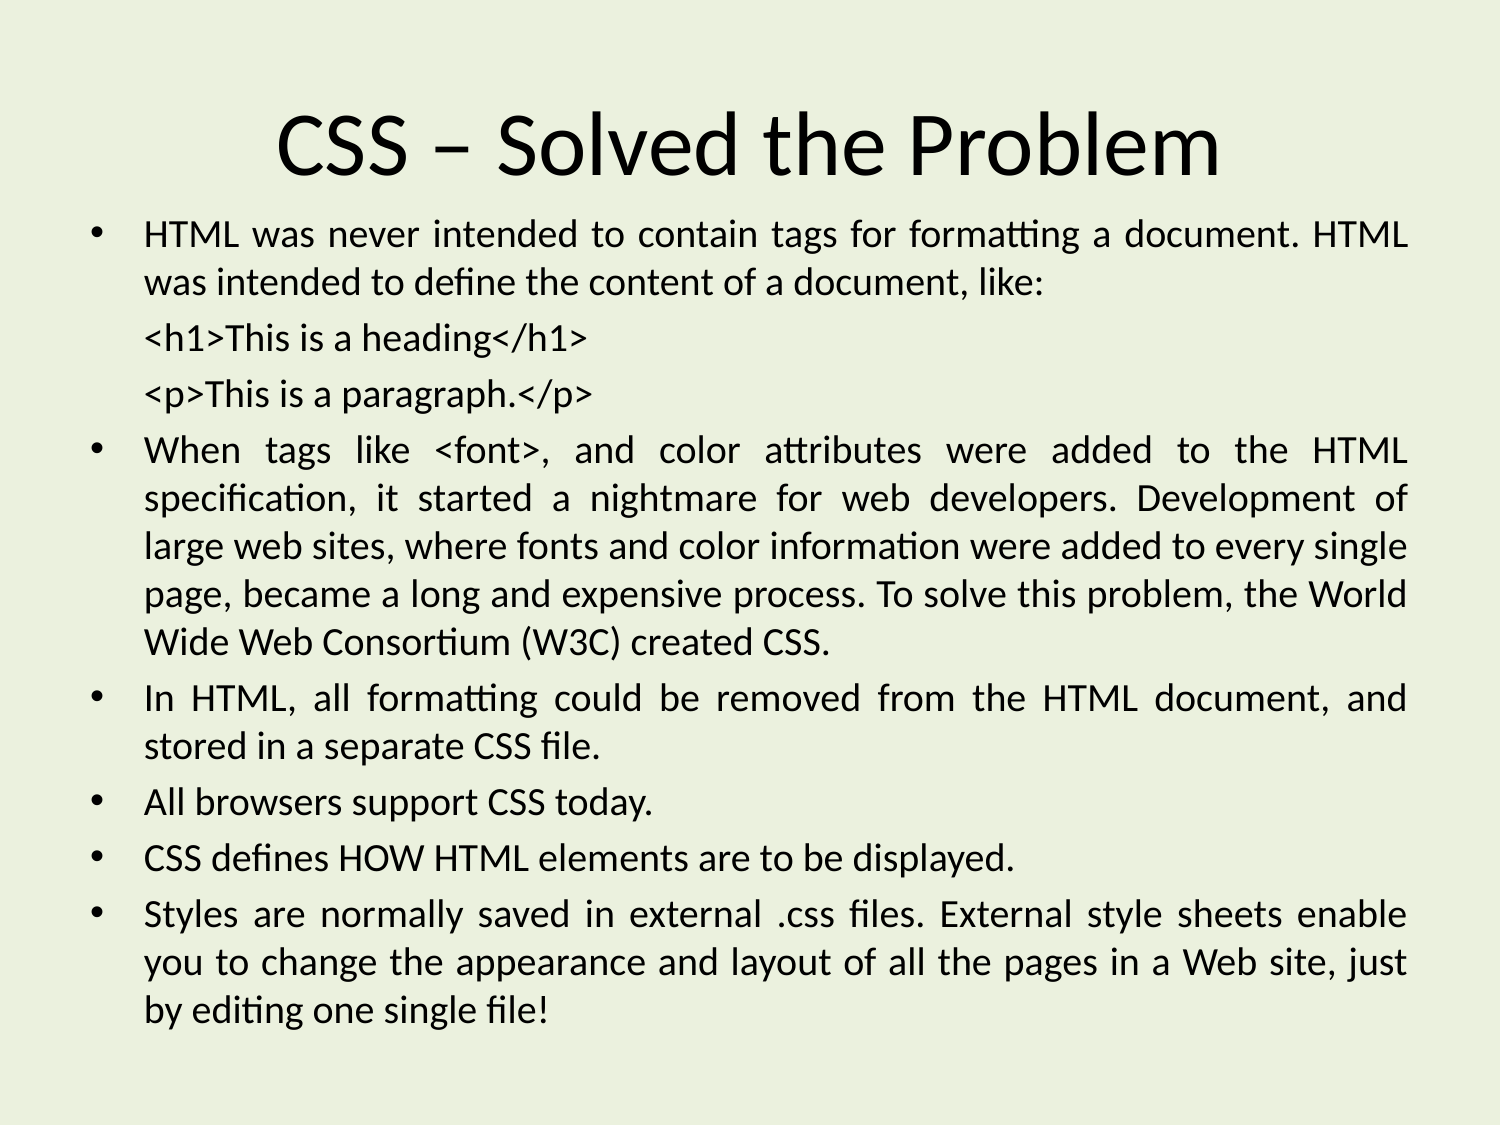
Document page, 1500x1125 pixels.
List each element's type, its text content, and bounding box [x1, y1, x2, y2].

list HTML was never intended to contain tags for formatting a document. HTML was intended to define the content of a document, like: <h1>This is a heading</h1> <p>This is a paragraph.</p> When tags like <font>, and color attributes were added to the HTML specification, it started a nightmare for web developers. Development of large web sites, where fonts and color information were added to every single page, became a long and expensive process. To solve this problem, the World Wide Web Consortium (W3C) created CSS. In HTML, all formatting could be removed from the HTML document, and stored in a separate CSS file. All browsers support CSS today. CSS defines HOW HTML elements are to be displayed. Styles are normally saved in external .css files. External style sheets enable you to change the appearance and layout of all the pages in a Web site, just by editing one single file! [75, 200, 1425, 1050]
title CSS – Solved the Problem [75, 45, 1425, 200]
